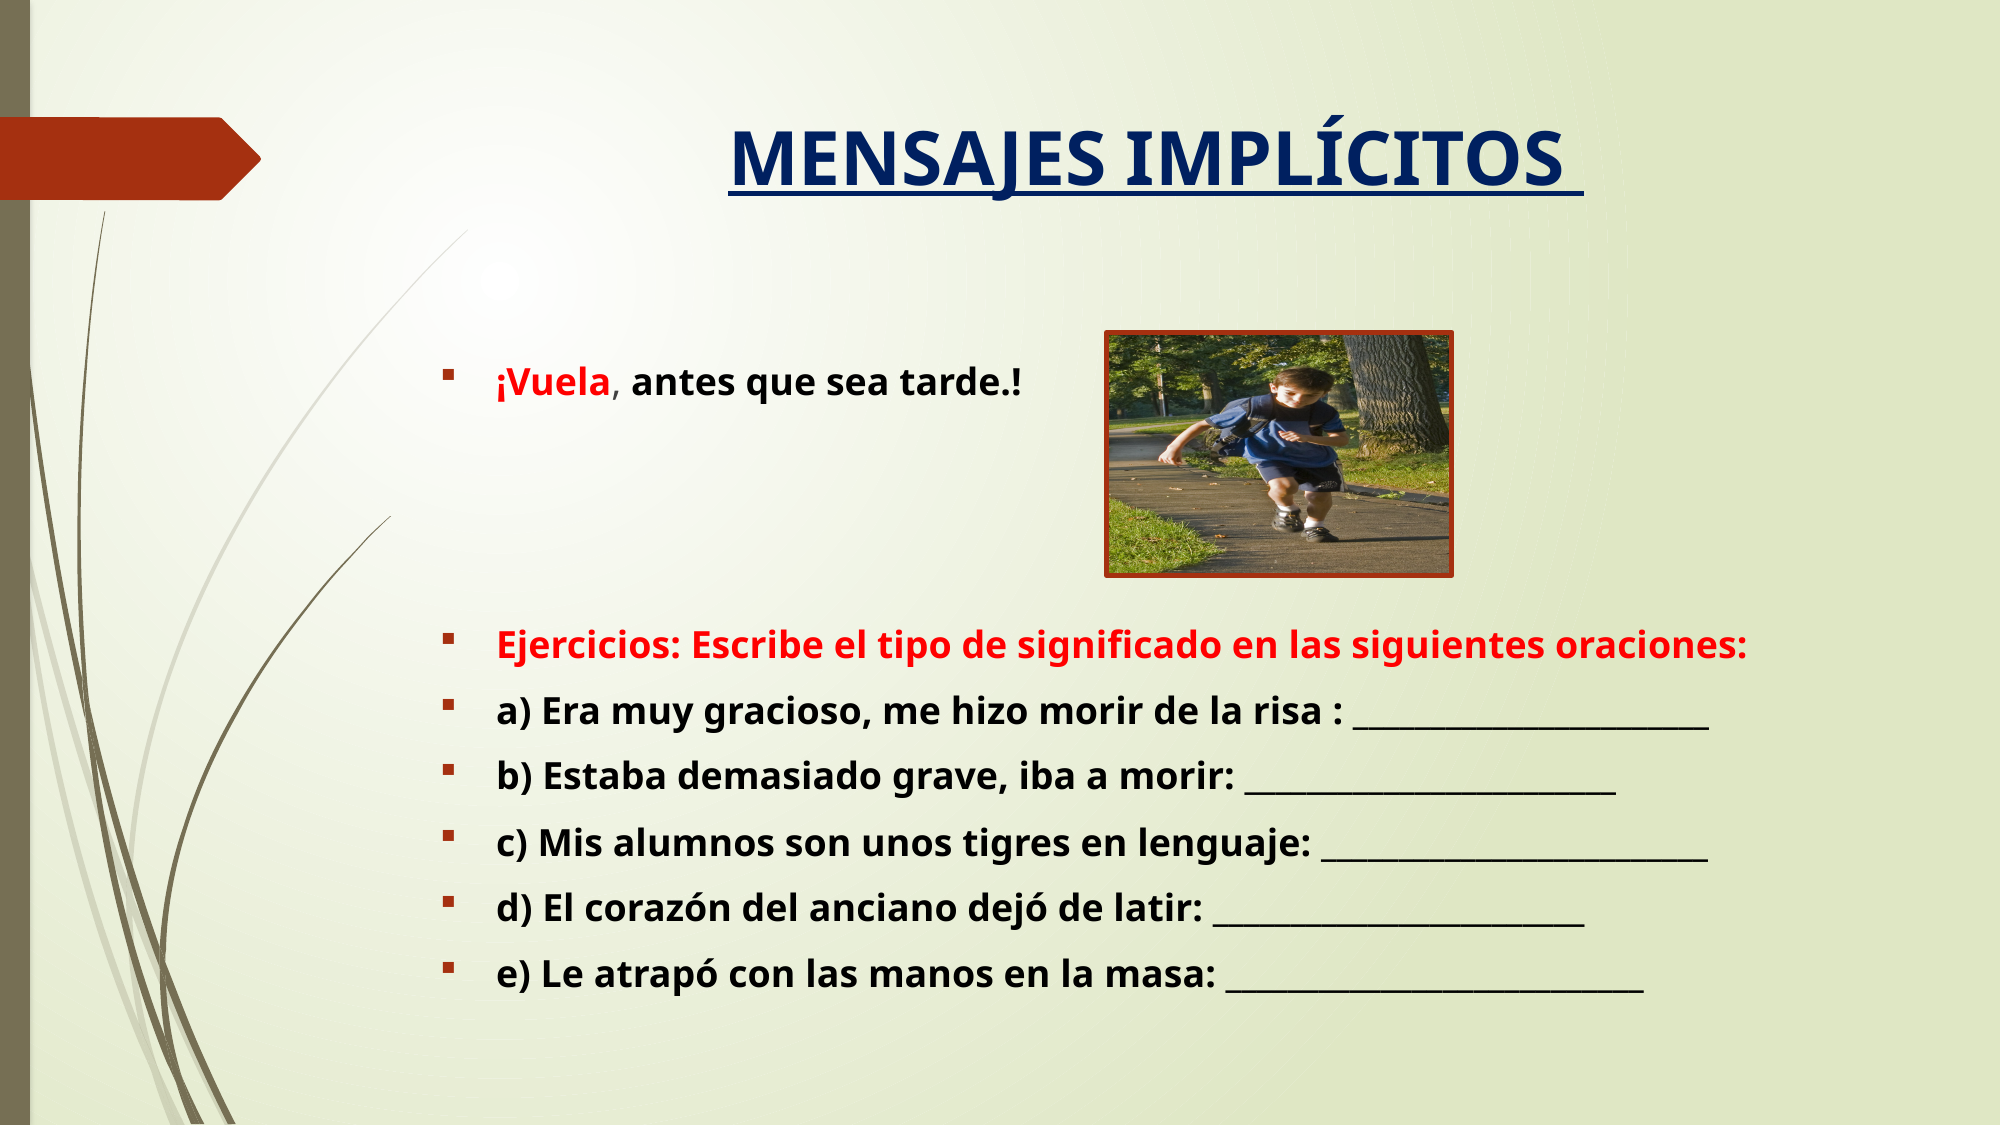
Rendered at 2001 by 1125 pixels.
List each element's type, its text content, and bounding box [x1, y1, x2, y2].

title MENSAJES IMPLÍCITOS [425, 102, 1888, 313]
list ¡Vuela, antes que sea tarde.! Ejercicios: Escribe el tipo de significado en las siguientes oraciones: a) Era muy gracioso, me hizo morir de la risa : _______________________ b) Estaba demasiado grave, iba a morir: ________________________ c) Mis alumnos son unos tigres en lenguaje: _________________________ d) El corazón del anciano dejó de latir: ________________________ e) Le atrapó con las manos en la masa: ___________________________ [424, 350, 1888, 1013]
picture [1108, 334, 1450, 573]
